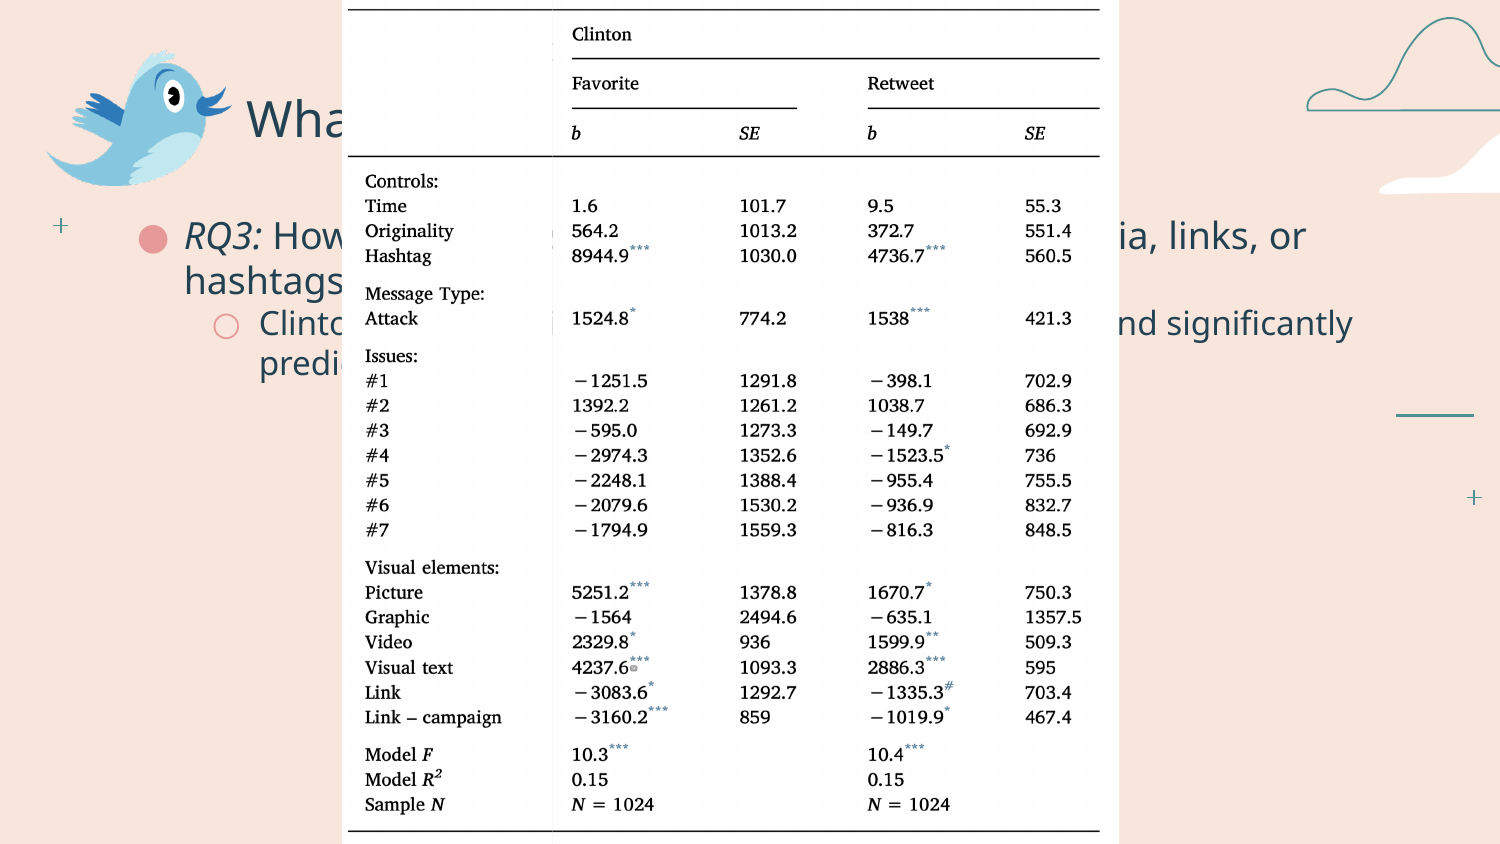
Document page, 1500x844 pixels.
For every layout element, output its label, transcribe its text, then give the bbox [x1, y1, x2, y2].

title What are the main results? [1124, 83, 1443, 153]
title What are the main results? [237, 83, 336, 153]
list RQ3: How are Trump’s and Clinton’s uses of multimedia, links, or hashtags, and message originality different? Clinton: pictures, videos, and visual texts all positively and significantly predicted favorites and retweets for Clinton. [1124, 197, 1393, 782]
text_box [341, 0, 1120, 844]
picture [46, 50, 233, 186]
list RQ3: How are Trump’s and Clinton’s uses of multimedia, links, or hashtags, and message originality different? Clinton: pictures, videos, and visual texts all positively and significantly predicted favorites and retweets for Clinton. [121, 197, 336, 782]
